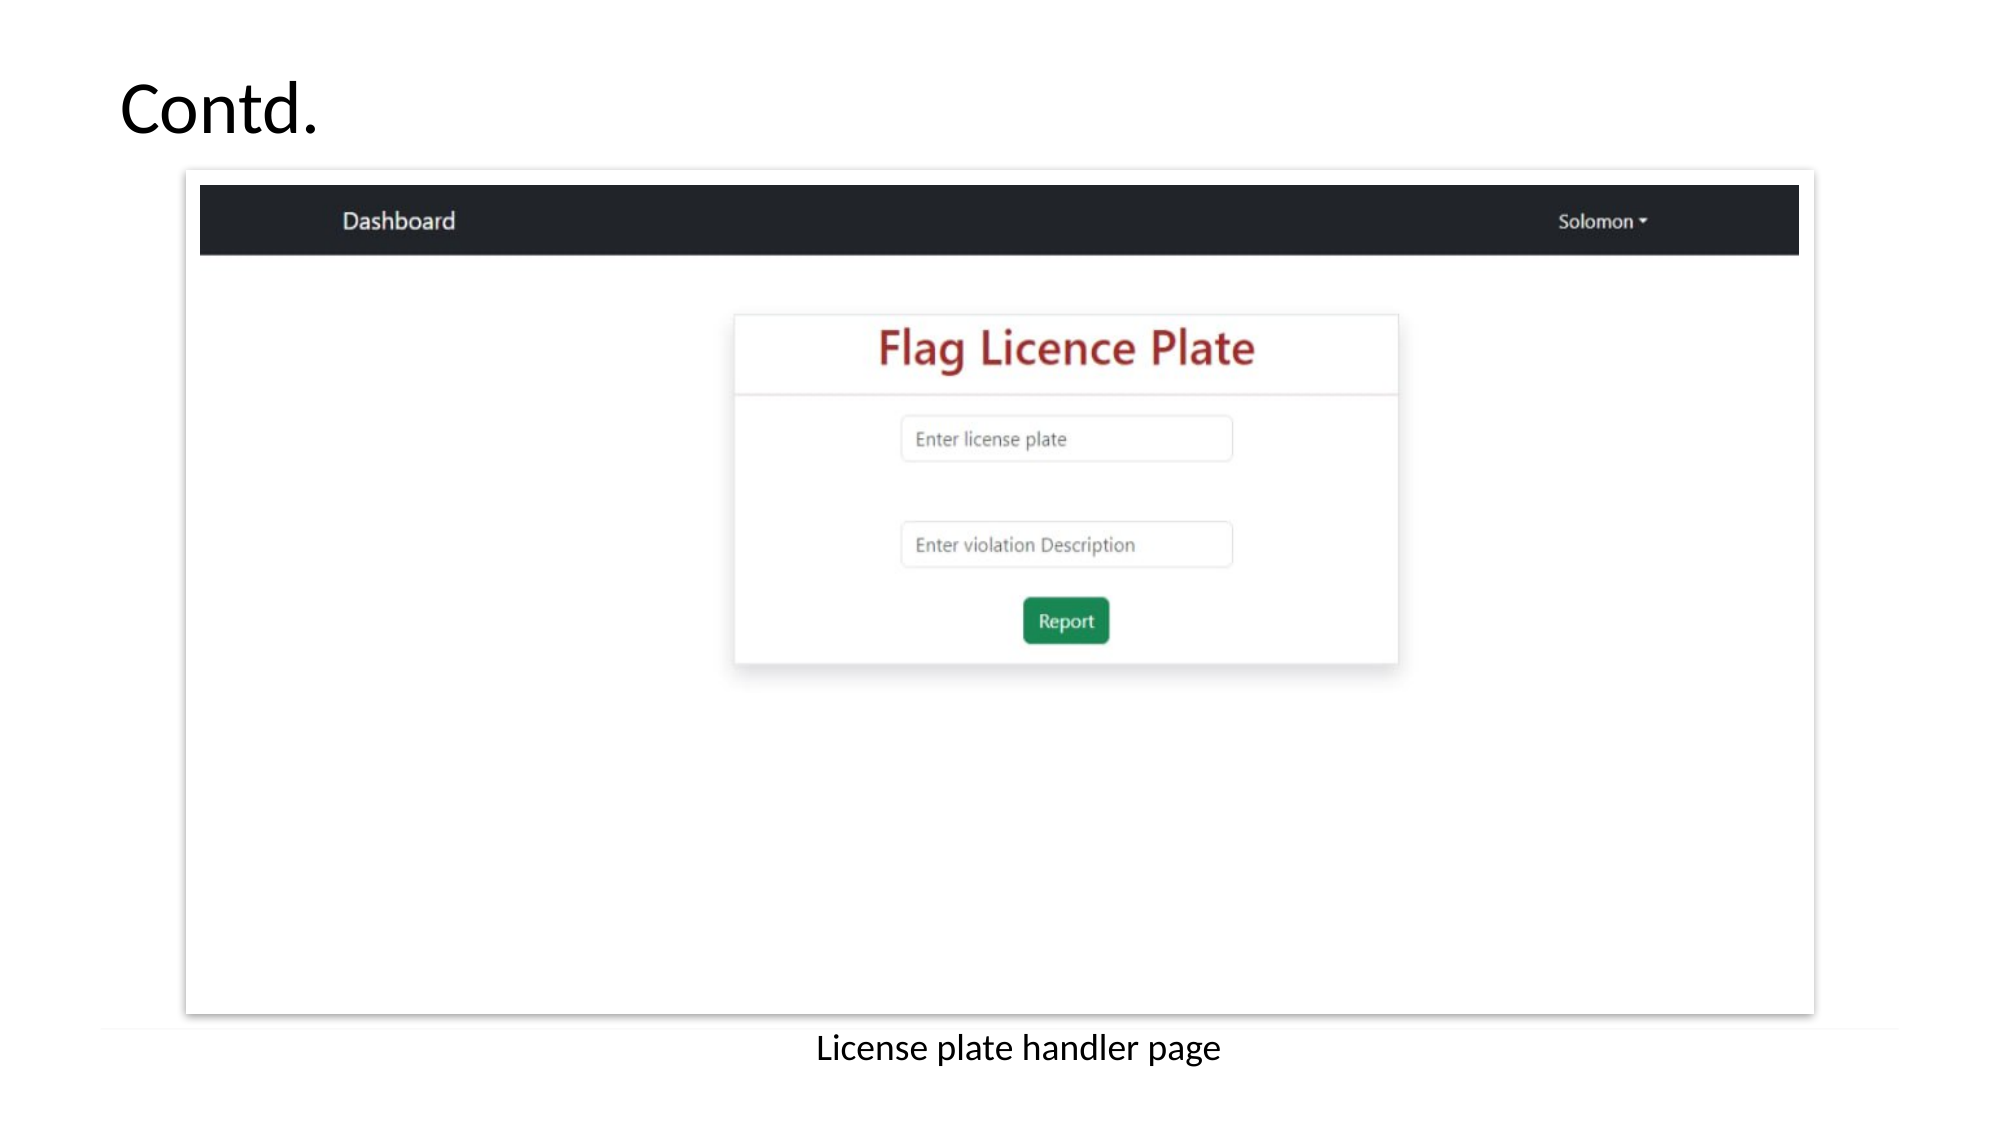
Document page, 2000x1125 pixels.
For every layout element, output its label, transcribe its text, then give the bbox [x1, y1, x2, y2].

title Contd. [99, 45, 1900, 162]
picture [199, 184, 1800, 1000]
text_box License plate handler page [775, 1012, 1264, 1076]
